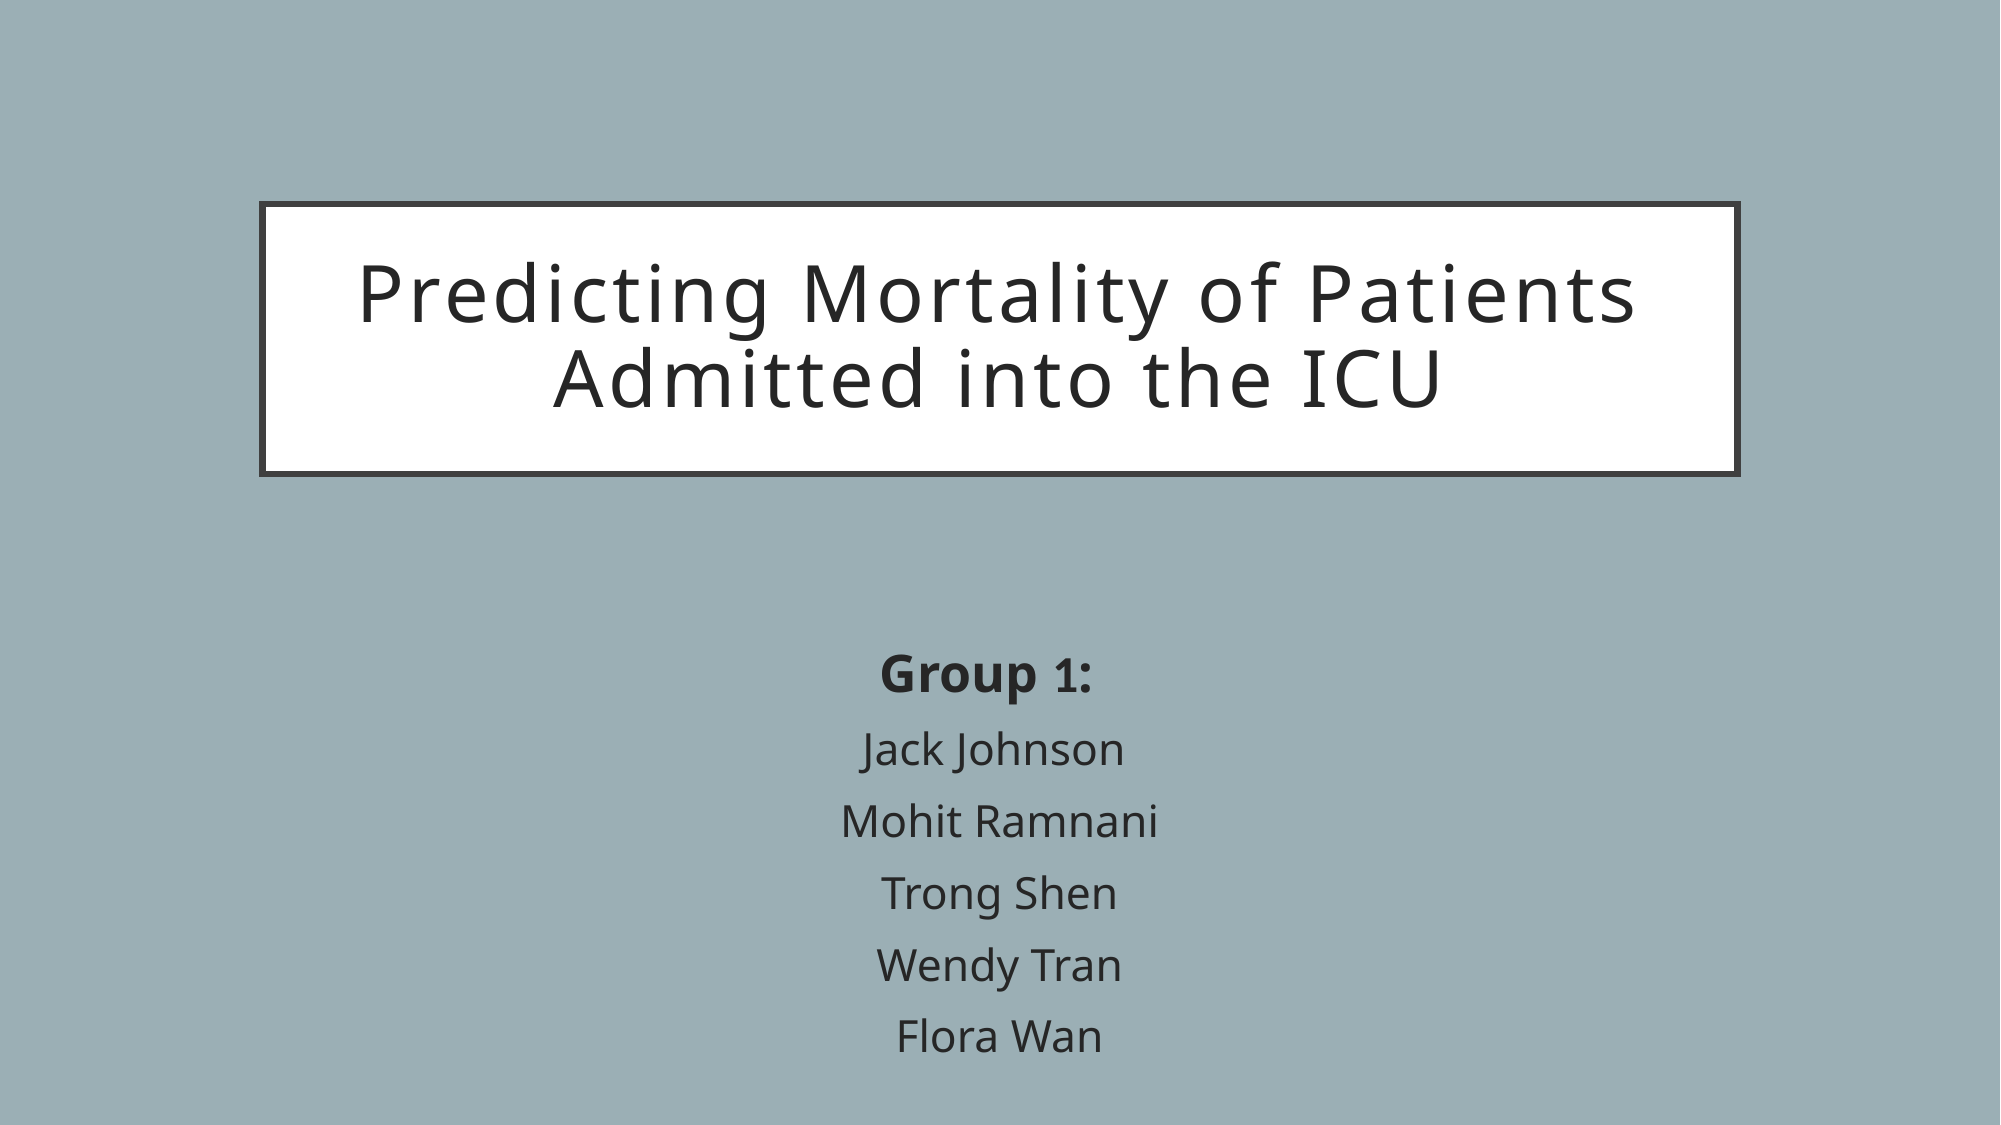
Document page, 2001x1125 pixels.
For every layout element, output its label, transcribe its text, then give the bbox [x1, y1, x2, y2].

title Predicting Mortality of Patients Admitted into the ICU [259, 201, 1741, 477]
subtitle Group 1: Jack Johnson Mohit Ramnani Trong Shen Wendy Tran Flora Wan [792, 632, 1208, 1074]
